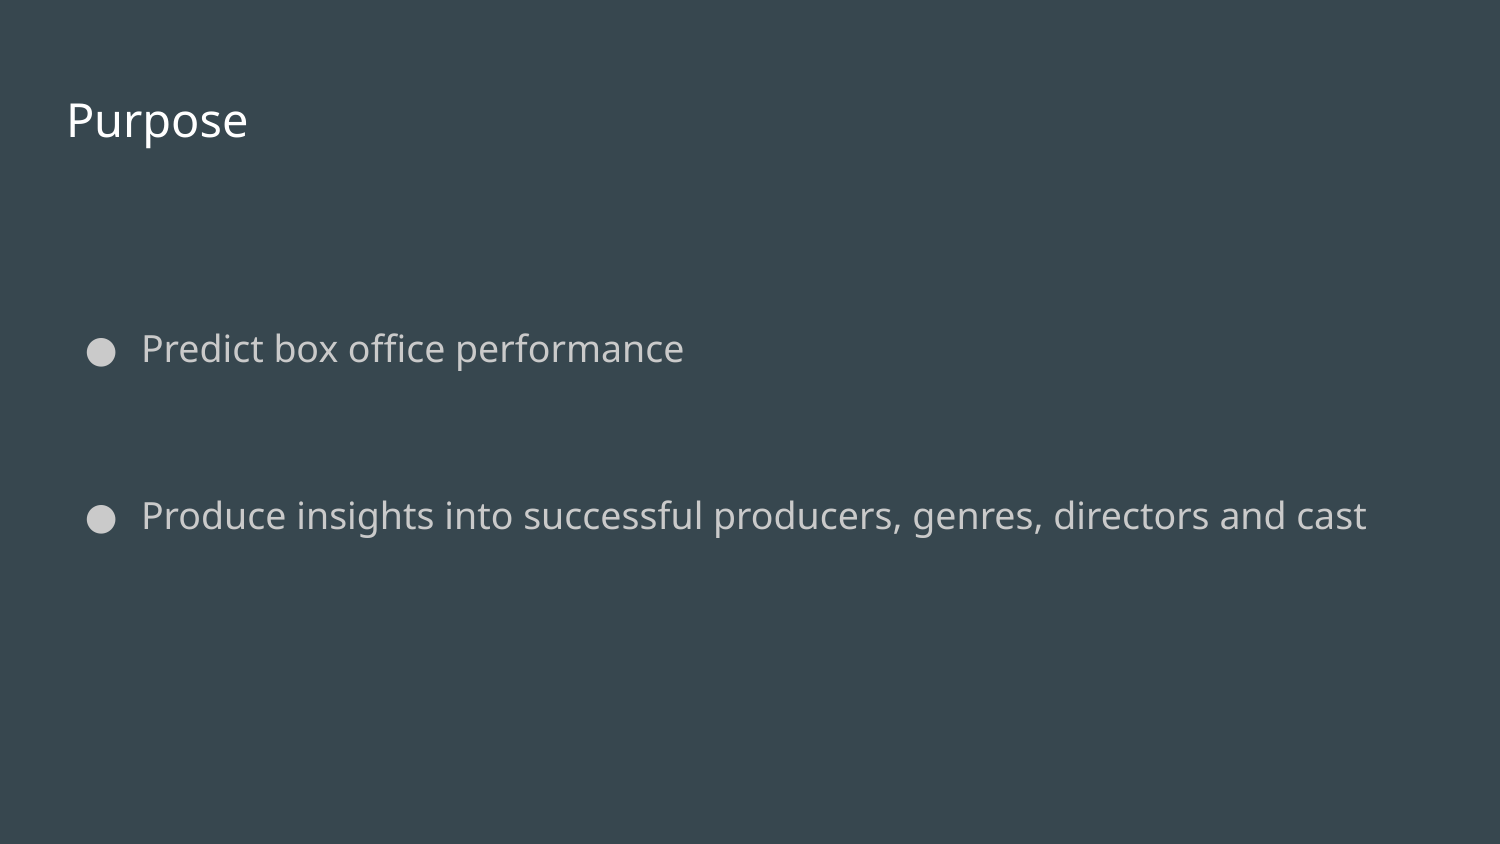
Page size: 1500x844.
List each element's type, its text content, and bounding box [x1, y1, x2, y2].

list Predict box office performance Produce insights into successful producers, genres, directors and cast [51, 189, 1449, 750]
title Purpose [51, 72, 1449, 167]
